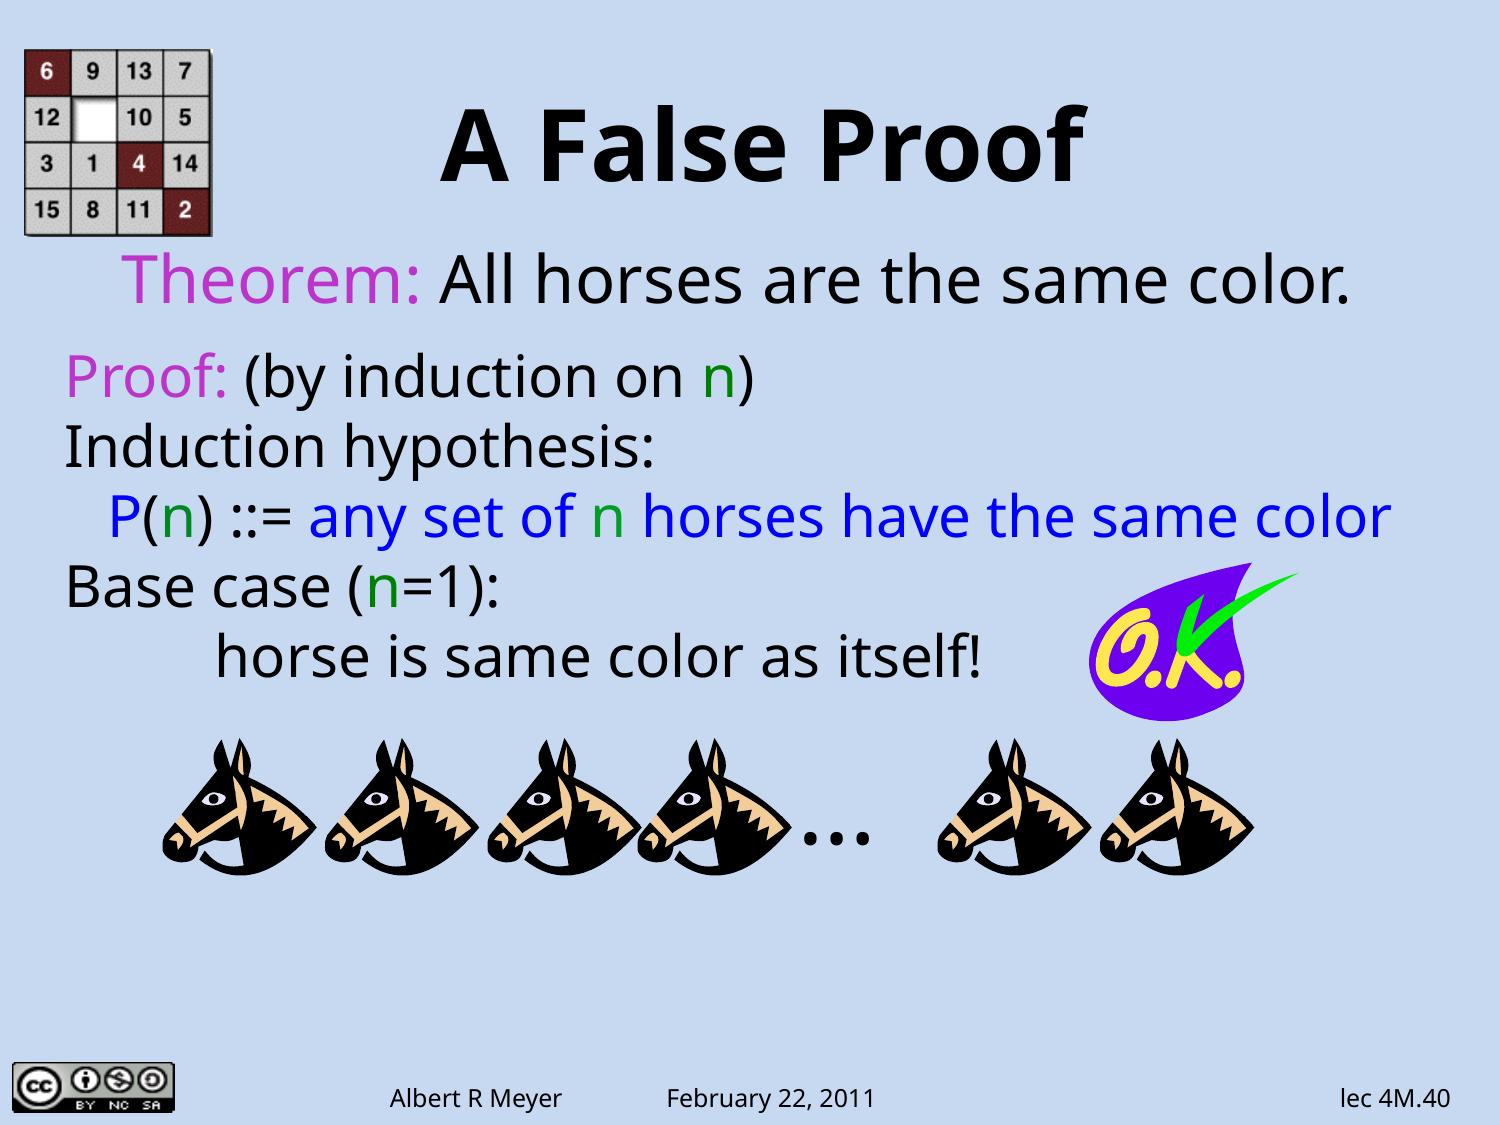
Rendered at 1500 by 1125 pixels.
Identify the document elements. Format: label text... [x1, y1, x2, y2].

text_box Proof: (by induction on n) Induction hypothesis: P(n) ::= any set of n horses have the same color Base case (n=1): horse is same color as itself! [50, 331, 1450, 697]
picture [12, 1062, 175, 1113]
title A False Proof [237, 45, 1288, 229]
picture [24, 49, 213, 237]
picture [1087, 562, 1300, 724]
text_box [162, 737, 1256, 877]
text_box Theorem: All horses are the same color. [106, 229, 1386, 324]
